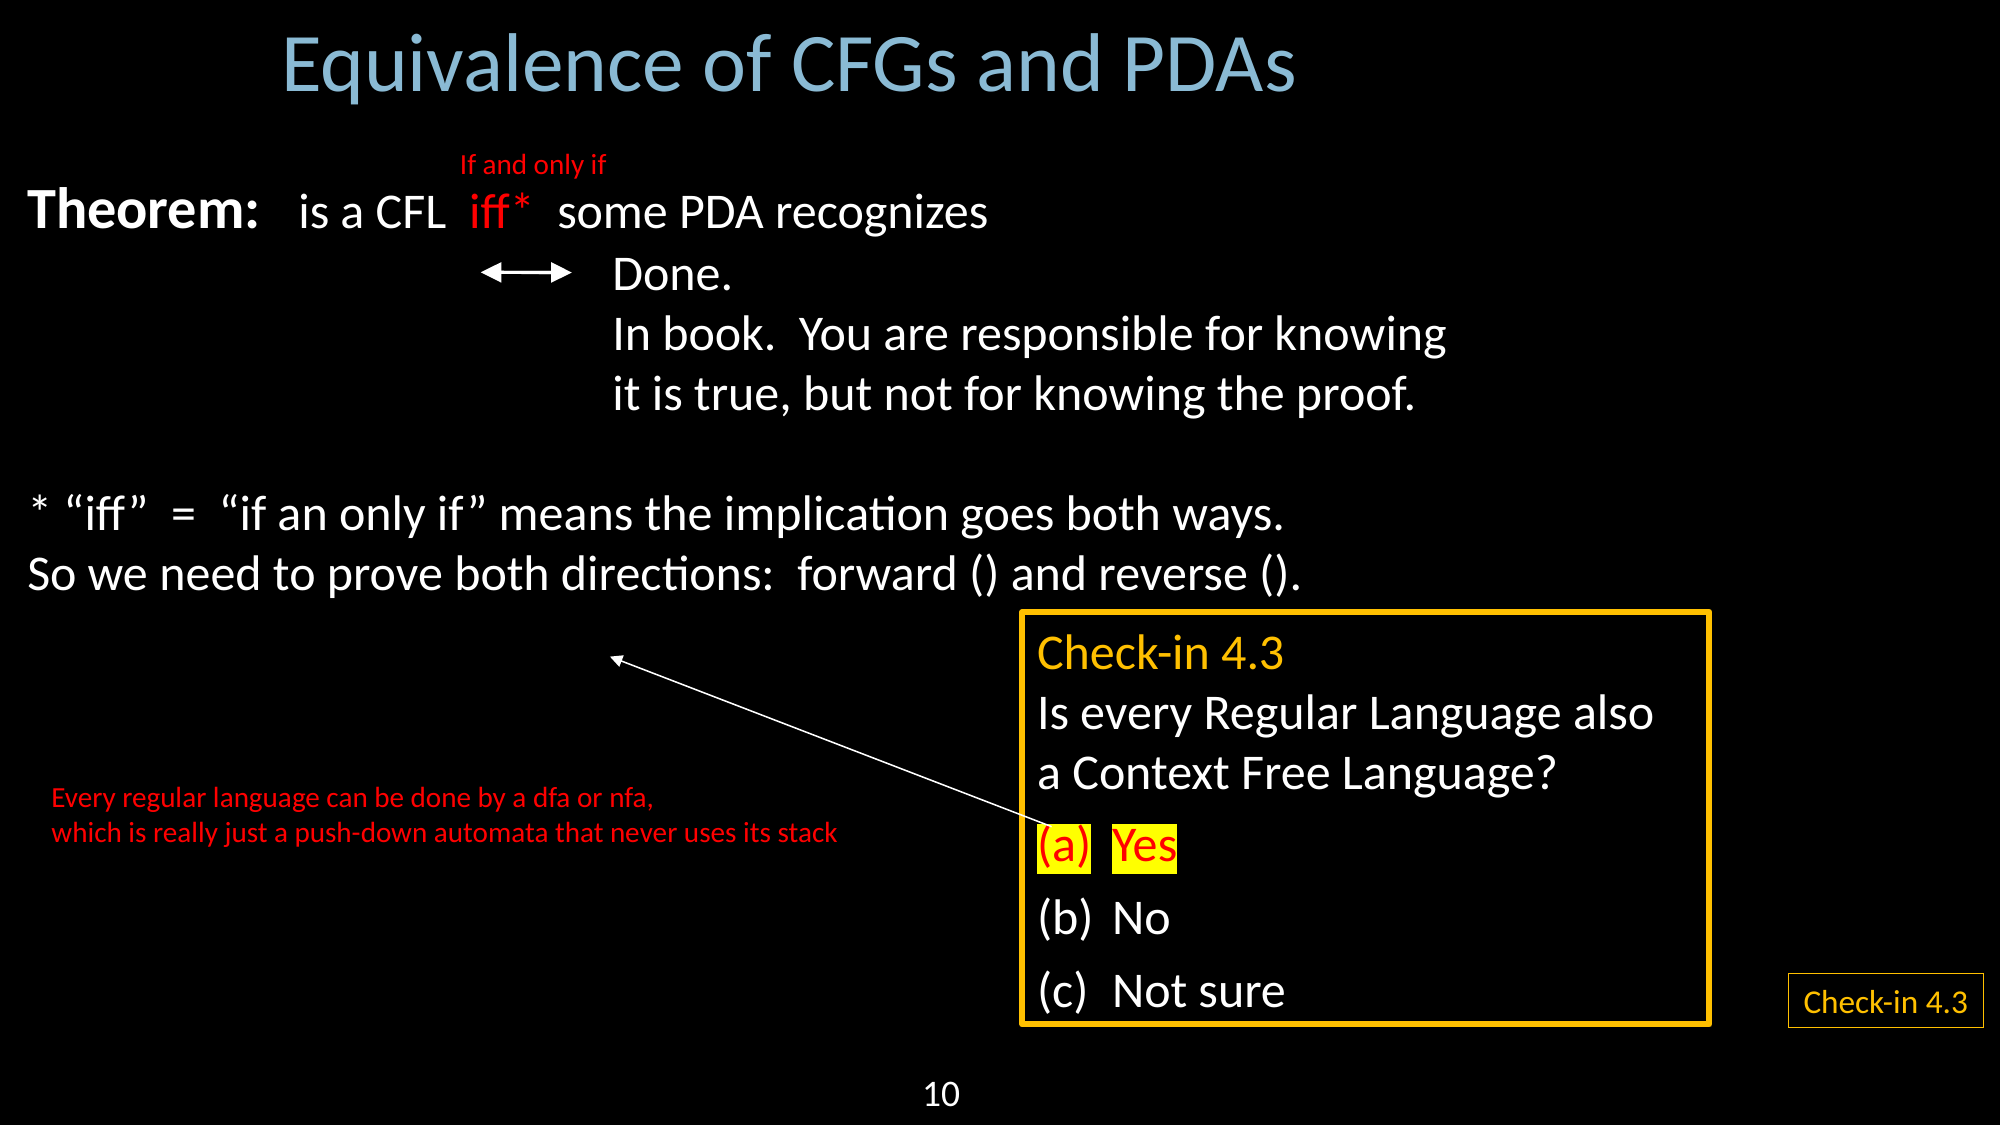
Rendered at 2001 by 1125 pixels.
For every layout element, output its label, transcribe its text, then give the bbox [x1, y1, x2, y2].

text_box Every regular language can be done by a dfa or nfa, which is really just a push-down automata that never uses its stack [36, 771, 996, 856]
text_box Equivalence of CFGs and PDAs [236, 0, 1342, 116]
text_box 10 [907, 1061, 975, 1121]
text_box Check-in 4.3 Is every Regular Language also a Context Free Language? Yes No Not sure [1022, 612, 1710, 1025]
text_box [609, 656, 1052, 827]
text_box Check-in 4.3 [1788, 973, 1984, 1028]
text_box If and only if [445, 138, 772, 189]
